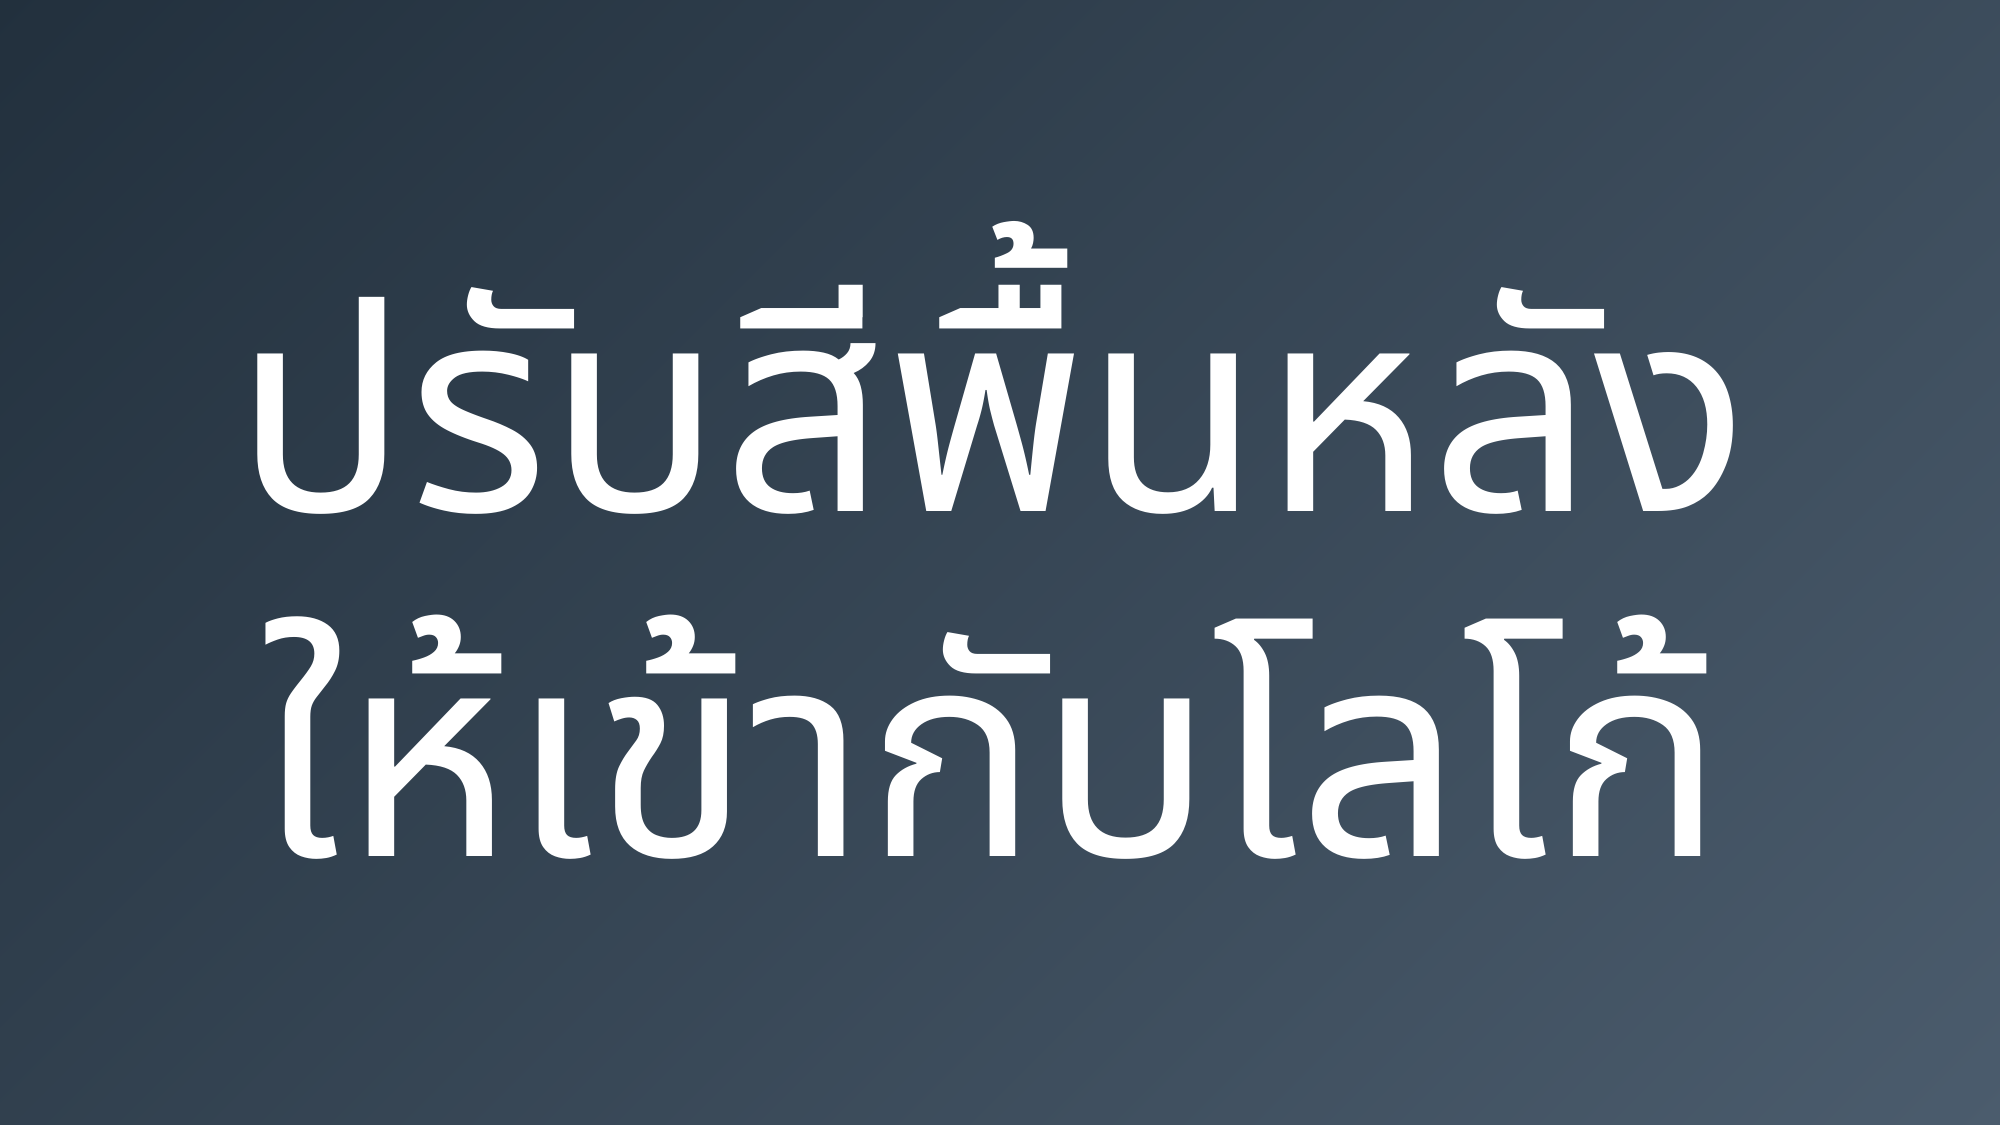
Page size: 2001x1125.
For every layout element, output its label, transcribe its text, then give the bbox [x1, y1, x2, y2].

text_box ปรับสีพื้นหลัง ให้เข้ากับโลโก้ [219, 216, 1766, 922]
